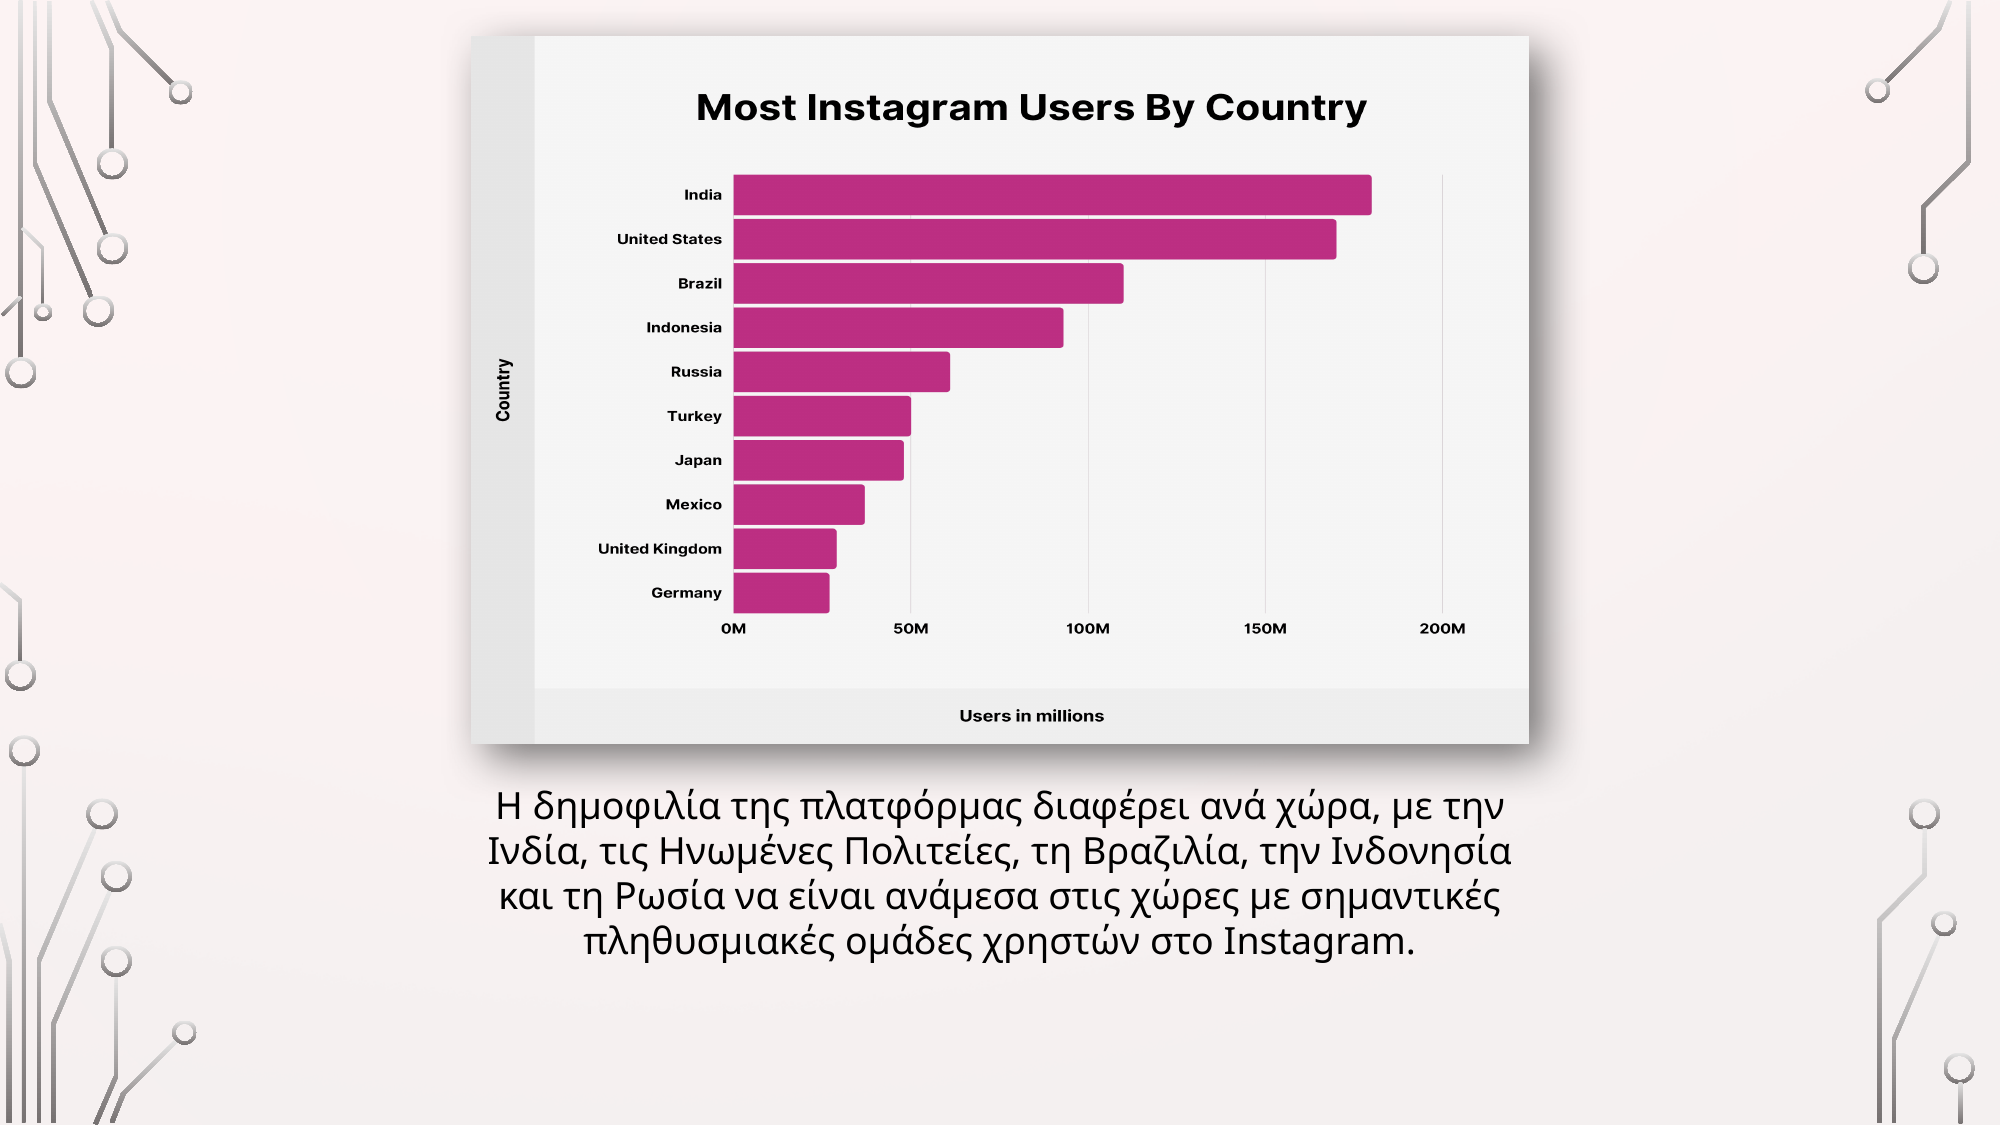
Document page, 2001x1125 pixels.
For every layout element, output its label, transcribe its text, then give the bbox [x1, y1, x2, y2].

text_box Η δημοφιλία της πλατφόρμας διαφέρει ανά χώρα, με την Ινδία, τις Ηνωμένες Πολιτείες, τη Βραζιλία, την Ινδονησία και τη Ρωσία να είναι ανάμεσα στις χώρες με σημαντικές πληθυσμιακές ομάδες χρηστών στο Instagram. [458, 775, 1542, 970]
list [470, 35, 1530, 744]
